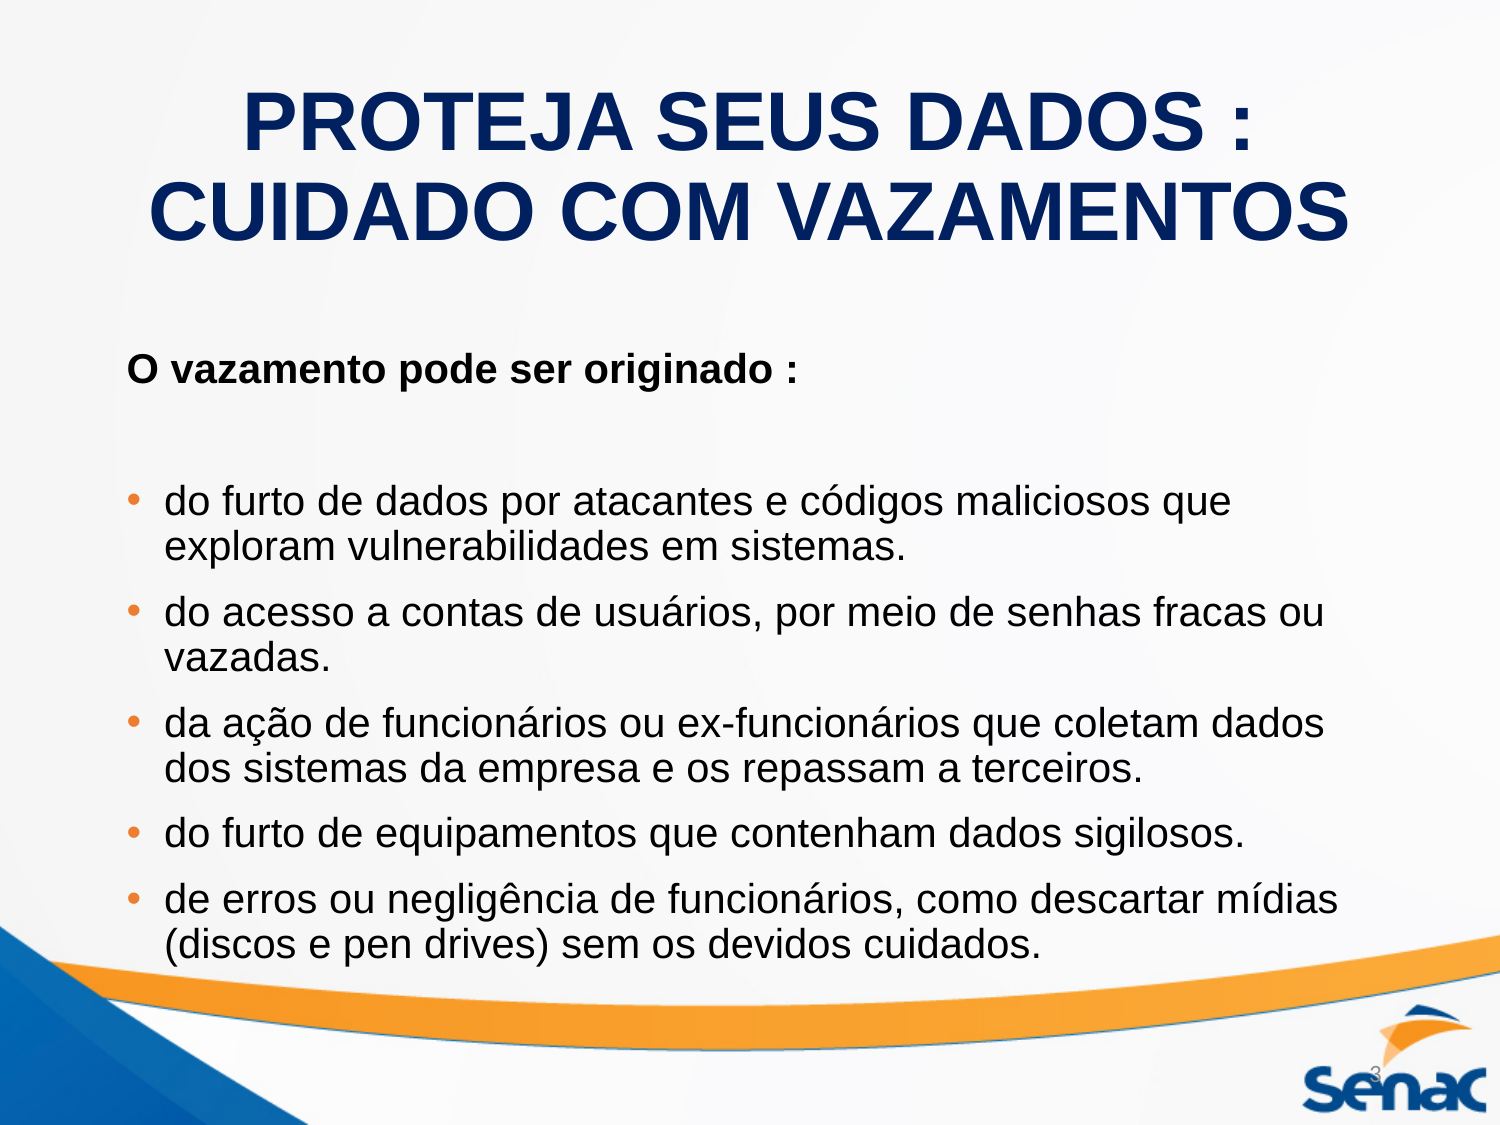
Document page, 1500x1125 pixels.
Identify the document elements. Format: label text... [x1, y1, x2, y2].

picture [0, 0, 1500, 1125]
text_box O vazamento pode ser originado : do furto de dados por atacantes e códigos maliciosos que exploram vulnerabilidades em sistemas. do acesso a contas de usuários, por meio de senhas fracas ou vazadas. da ação de funcionários ou ex-funcionários que coletam dados dos sistemas da empresa e os repassam a terceiros. do furto de equipamentos que contenham dados sigilosos. de erros ou negligência de funcionários, como descartar mídias (discos e pen drives) sem os devidos cuidados. [126, 340, 1374, 862]
slide_number 3 [1059, 1042, 1397, 1103]
title PROTEJA SEUS DADOS : CUIDADO COM VAZAMENTOS [103, 59, 1397, 278]
